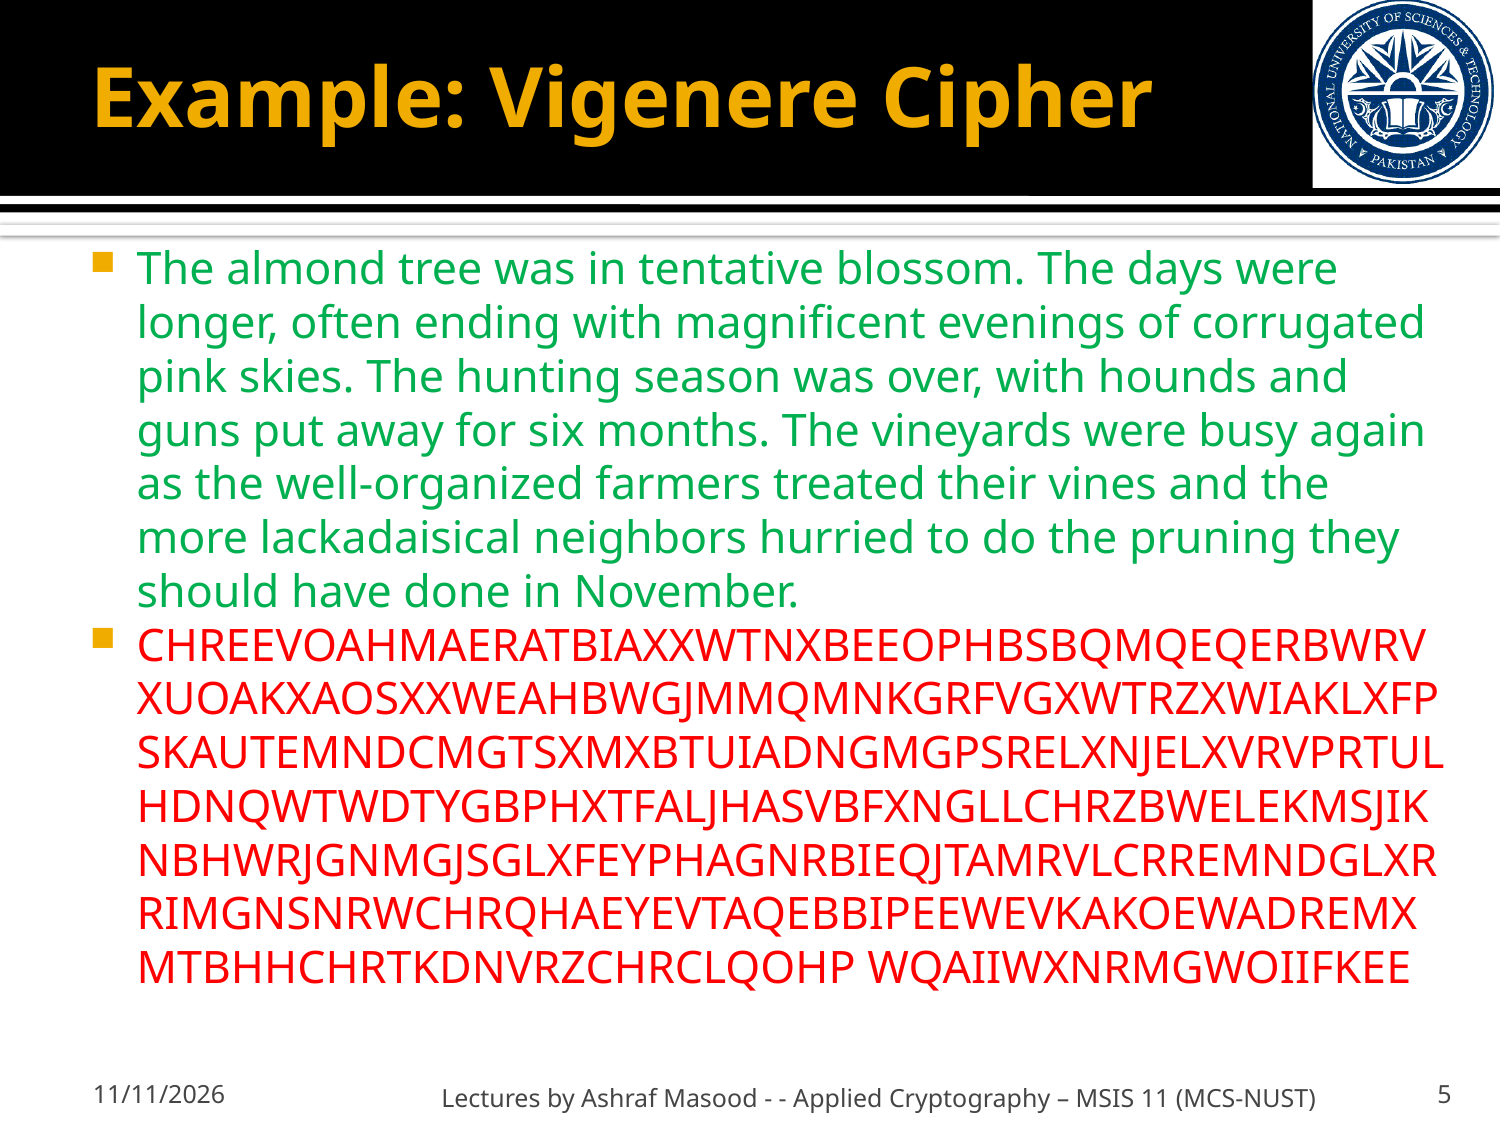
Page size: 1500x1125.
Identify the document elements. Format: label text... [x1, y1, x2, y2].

list The almond tree was in tentative blossom. The days were longer, often ending with magnificent evenings of corrugated pink skies. The hunting season was over, with hounds and guns put away for six months. The vineyards were busy again as the well-organized farmers treated their vines and the more lackadaisical neighbors hurried to do the pruning they should have done in November. CHREEVOAHMAERATBIAXXWTNXBEEOPHBSBQMQEQERBWRVXUOAKXAOSXXWEAHBWGJMMQMNKGRFVGXWTRZXWIAKLXFPSKAUTEMNDCMGTSXMXBTUIADNGMGPSRELXNJELXVRVPRTULHDNQWTWDTYGBPHXTFALJHASVBFXNGLLCHRZBWELEKMSJIKNBHWRJGNMGJSGLXFEYPHAGNRBIEQJTAMRVLCRREMNDGLXRRIMGNSNRWCHRQHAEYEVTAQEBBIPEEWEVKAKOEWADREMXMTBHHCHRTKDNVRZCHRCLQOHP WQAIIWXNRMGWOIIFKEE [62, 224, 1463, 1063]
title Example: Vigenere Cipher [75, 12, 1313, 175]
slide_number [75, 1067, 425, 1113]
picture [1312, 0, 1500, 188]
footer Lectures by Ashraf Masood - - Applied Cryptography – MSIS 11 (MCS-NUST) [433, 1067, 1338, 1113]
slide_number 5 [1345, 1067, 1467, 1113]
